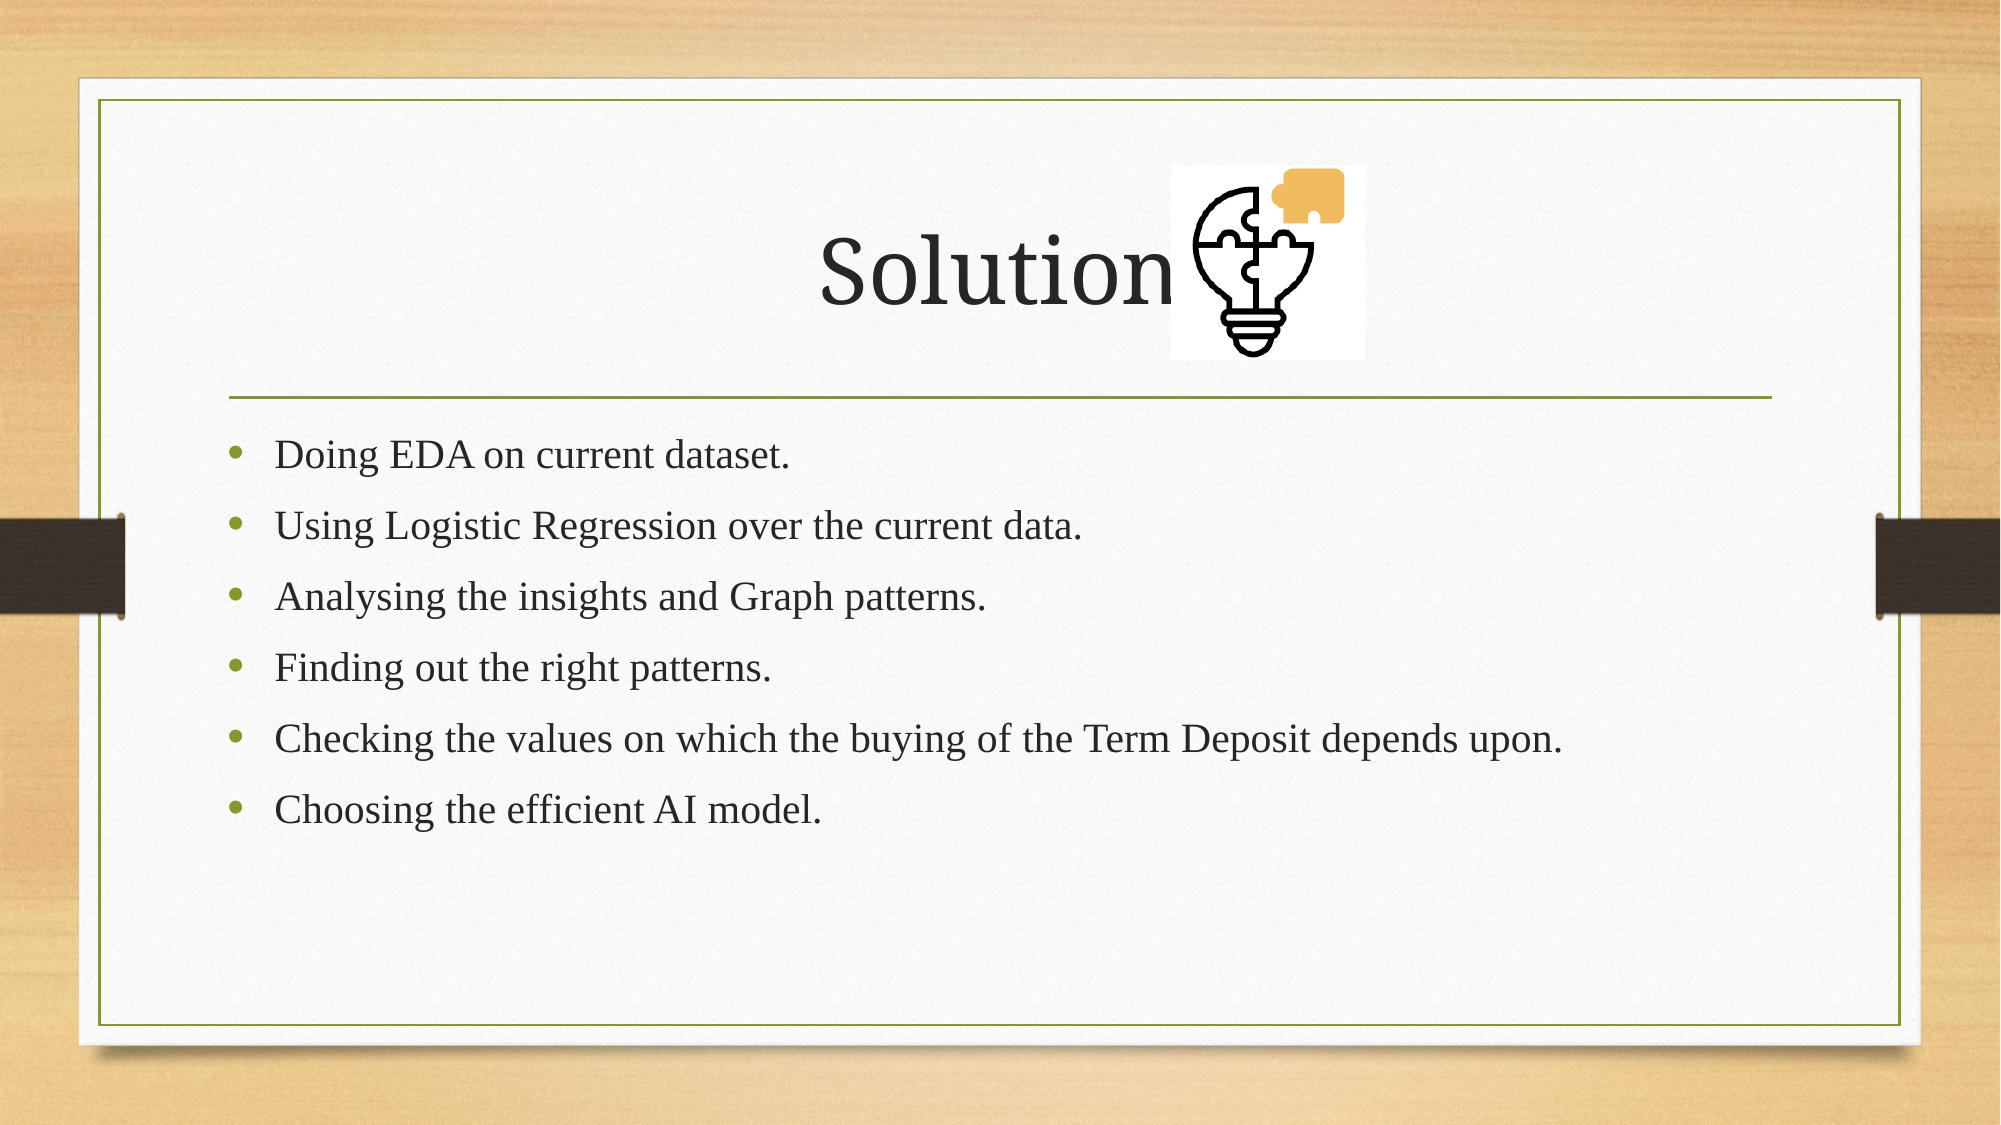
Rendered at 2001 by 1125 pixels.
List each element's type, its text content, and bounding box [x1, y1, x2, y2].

picture [0, 0, 2001, 1125]
title Solution [212, 161, 1788, 375]
list Doing EDA on current dataset. Using Logistic Regression over the current data. Analysing the insights and Graph patterns. Finding out the right patterns. Checking the values on which the buying of the Term Deposit depends upon. Choosing the efficient AI model. [212, 419, 1788, 964]
